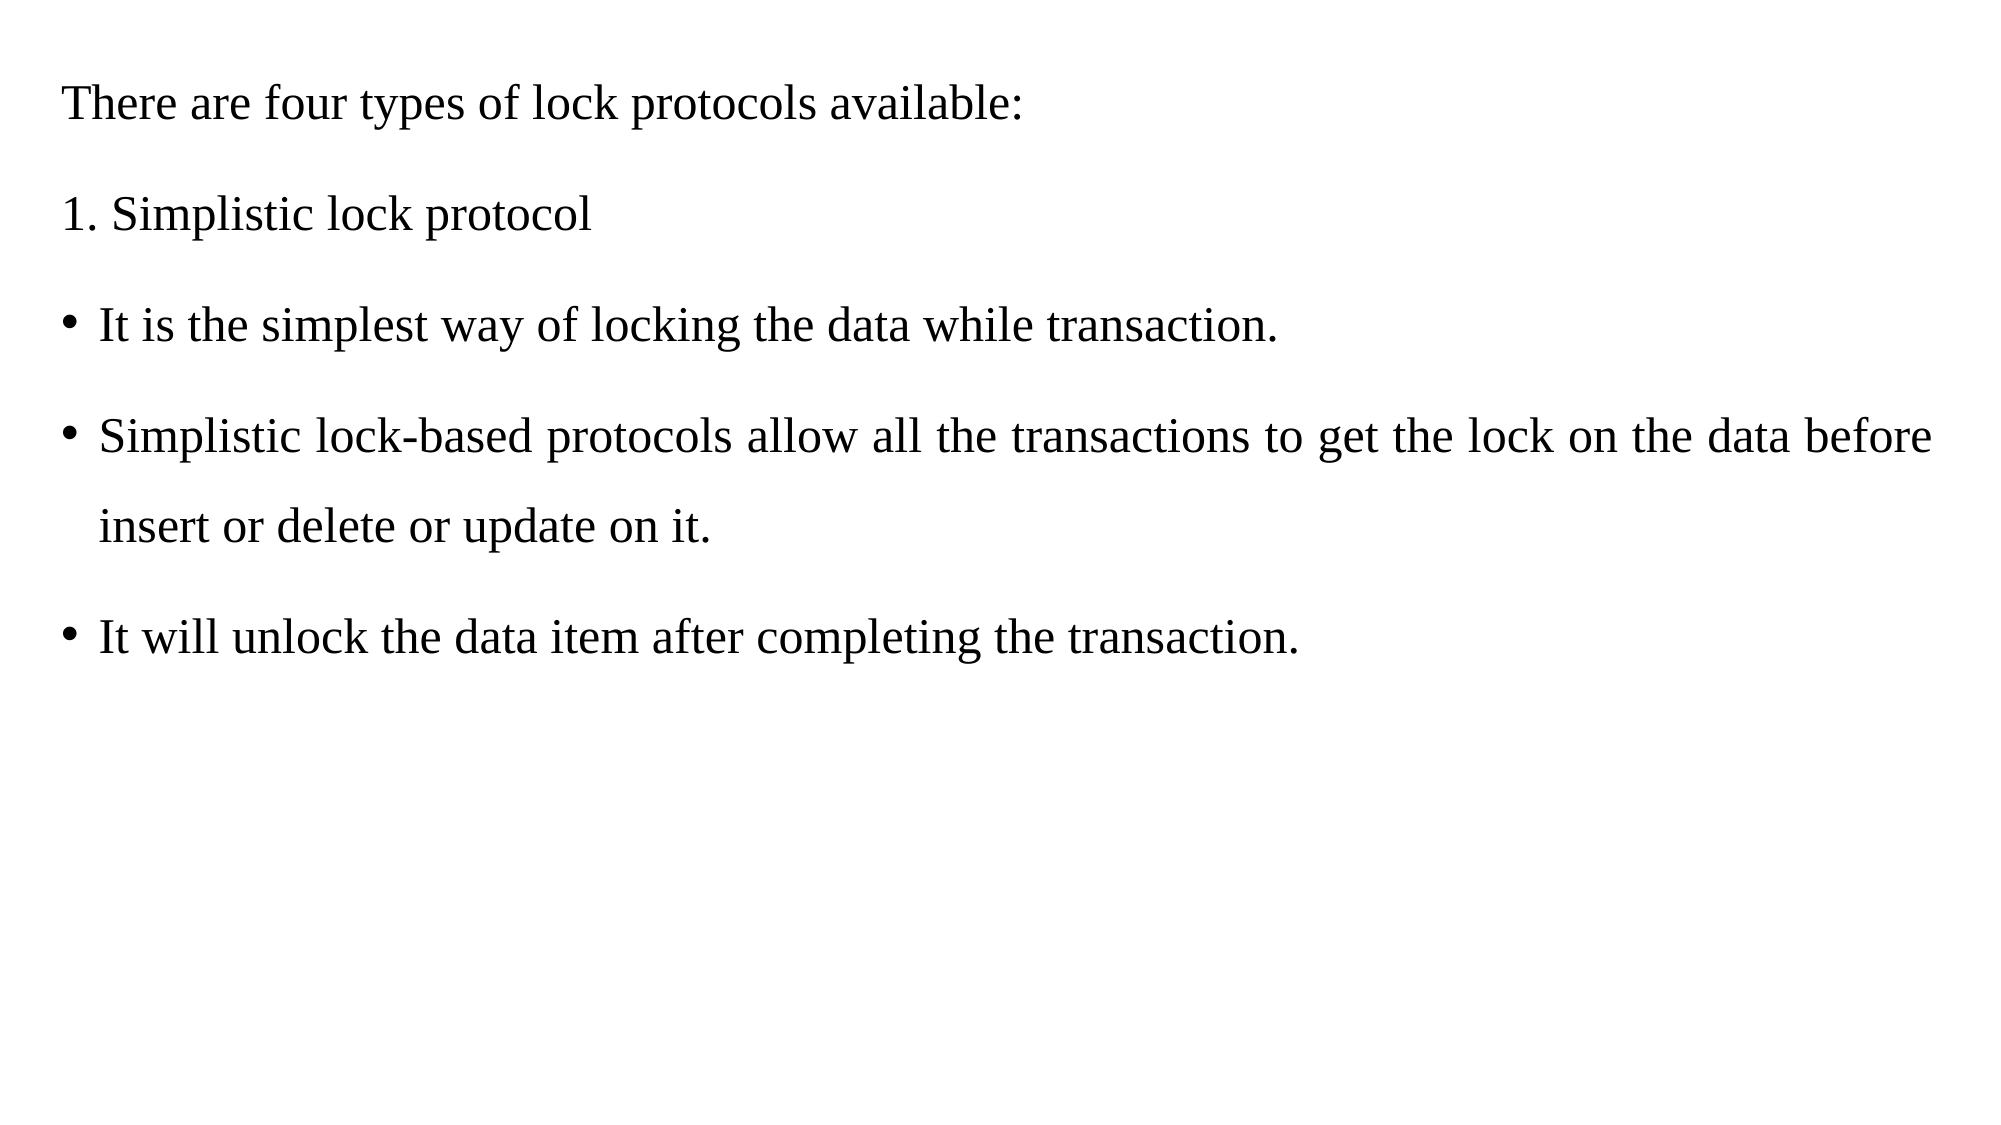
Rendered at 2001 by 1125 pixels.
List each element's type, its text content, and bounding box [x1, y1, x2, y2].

list There are four types of lock protocols available: 1. Simplistic lock protocol It is the simplest way of locking the data while transaction. Simplistic lock-based protocols allow all the transactions to get the lock on the data before insert or delete or update on it. It will unlock the data item after completing the transaction. [45, 32, 1950, 1093]
